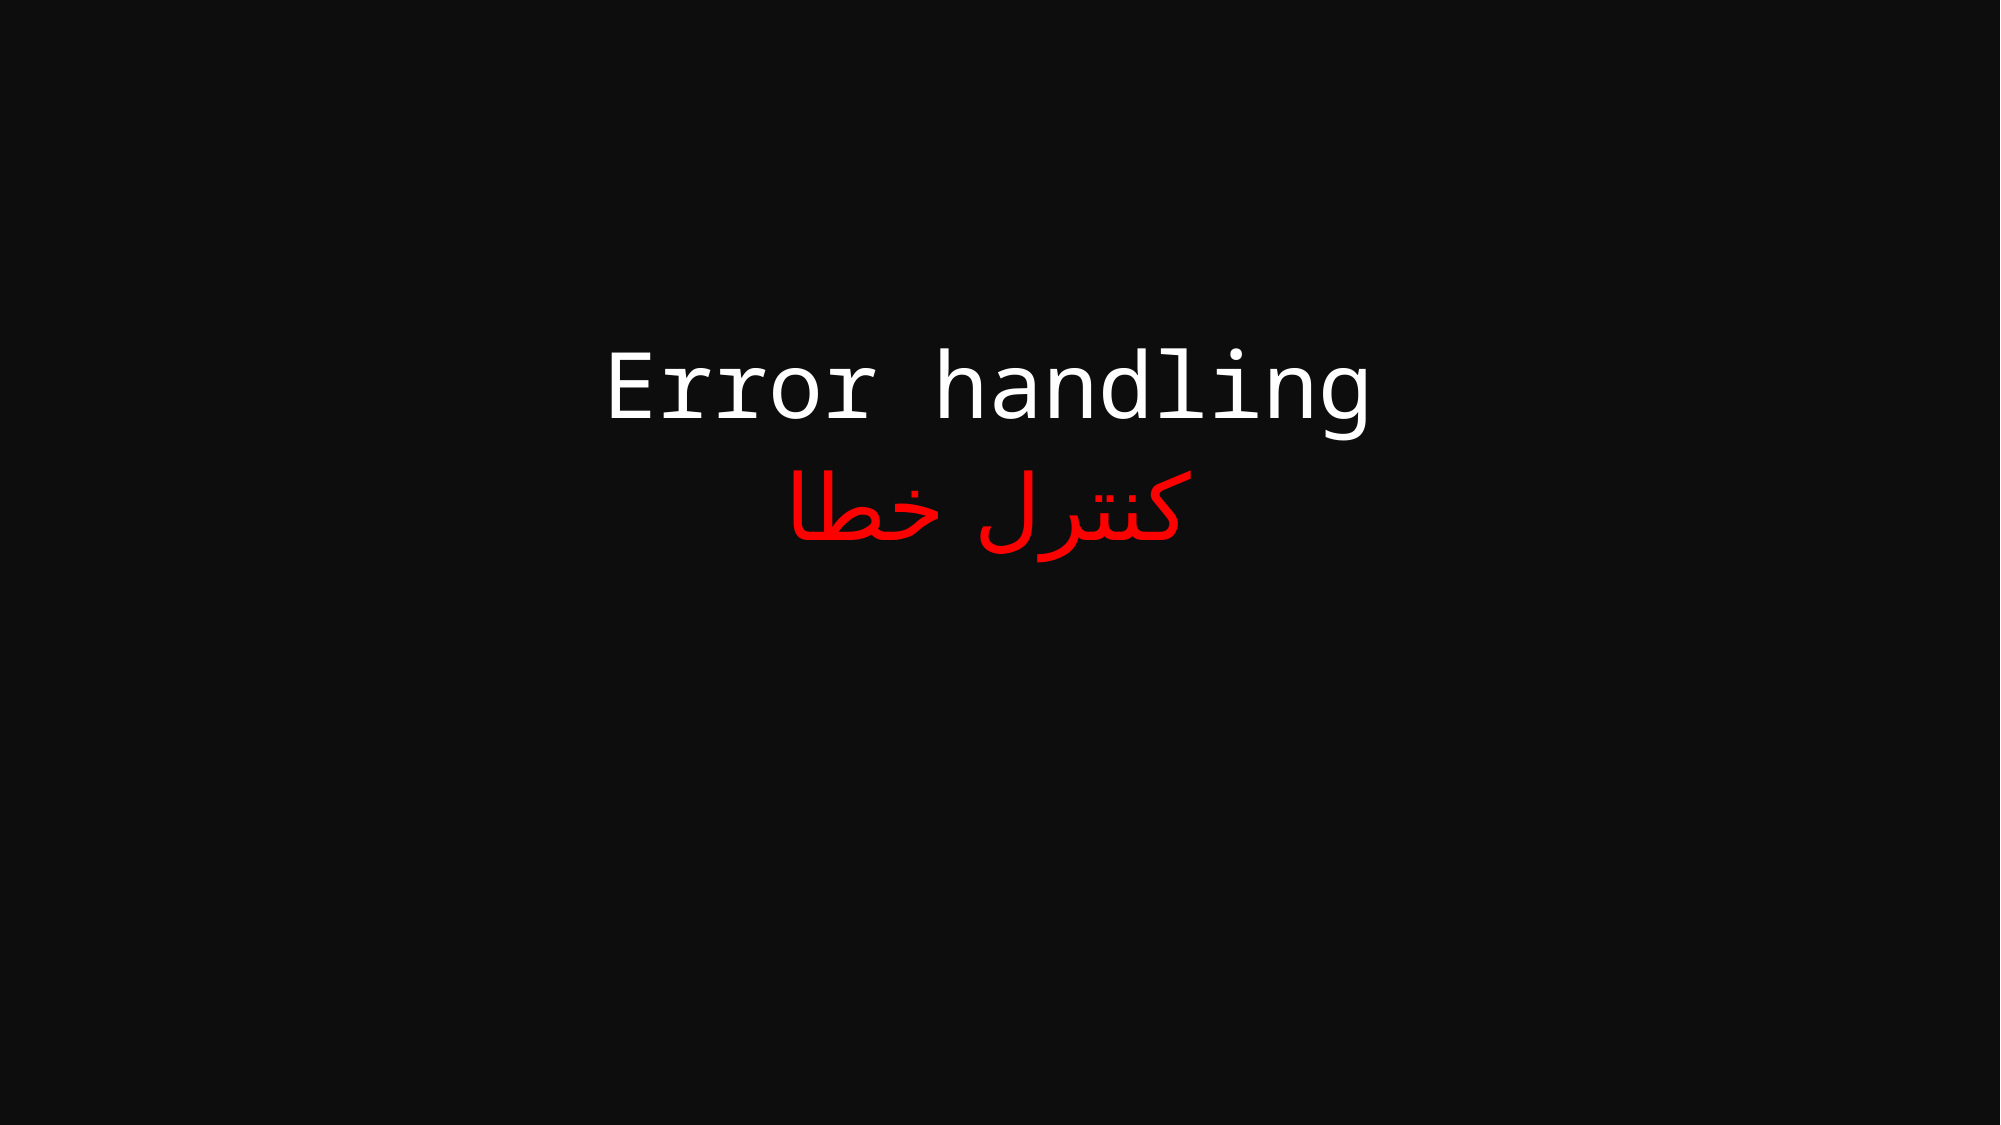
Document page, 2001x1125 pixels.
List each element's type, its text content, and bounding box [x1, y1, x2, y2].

title Error handling [238, 324, 1739, 446]
text_box کنترل خطا [238, 446, 1739, 568]
